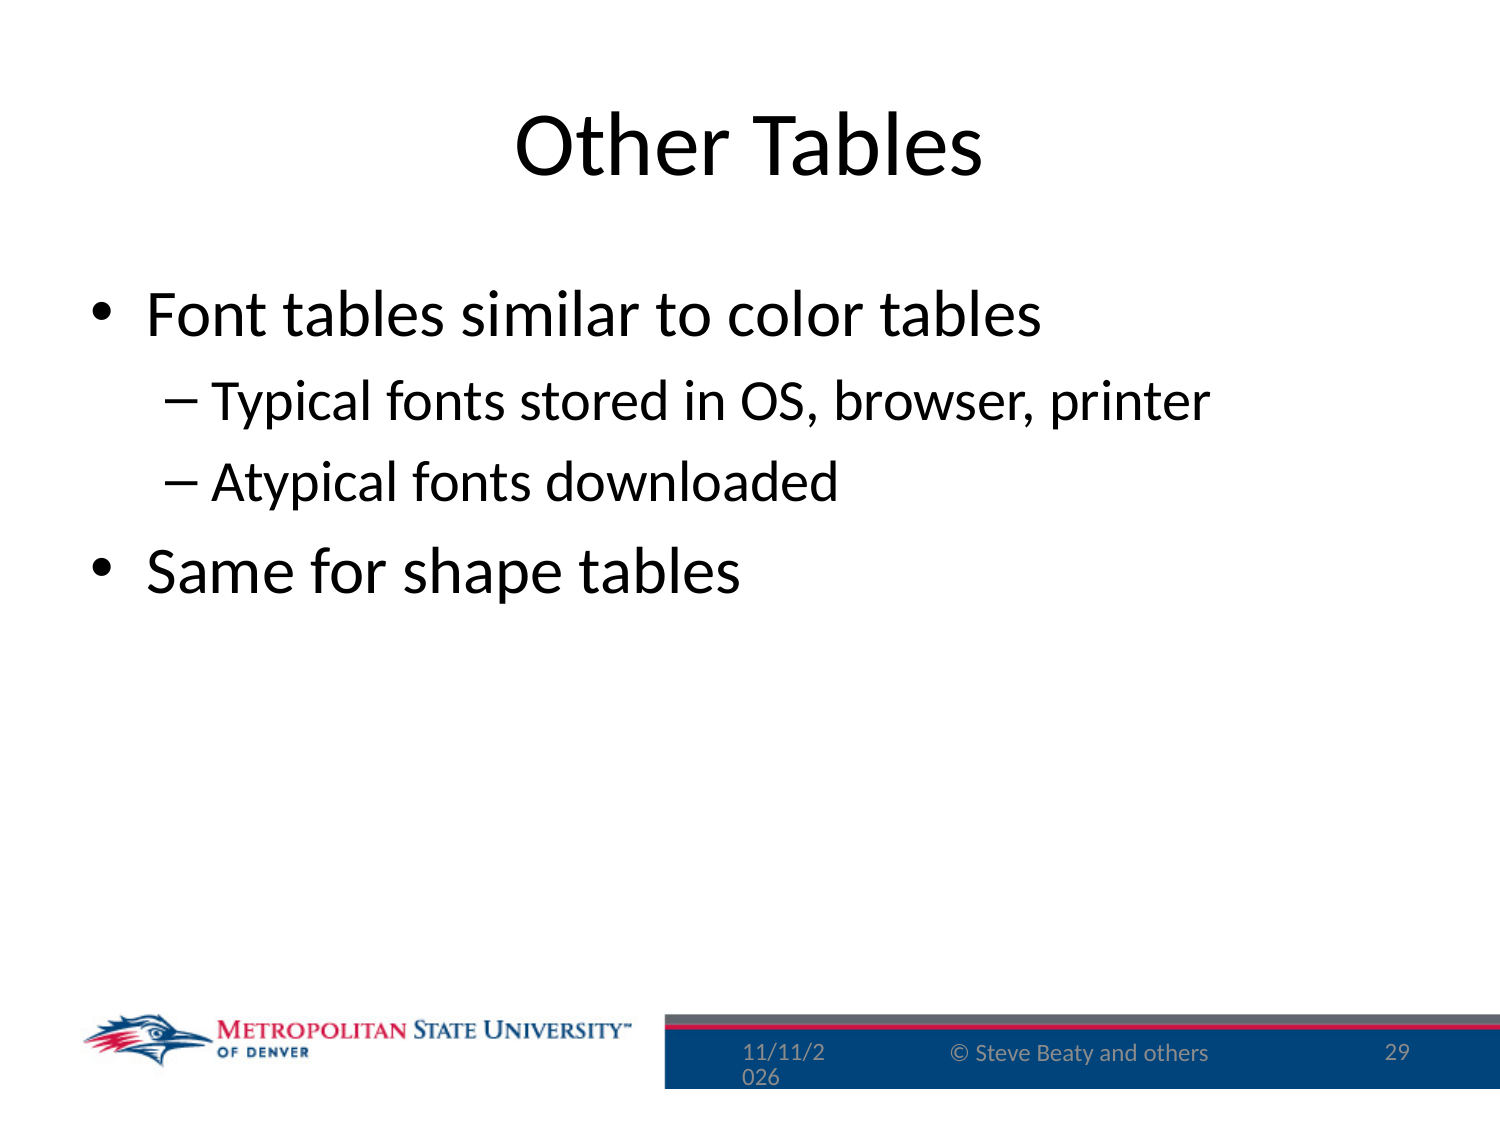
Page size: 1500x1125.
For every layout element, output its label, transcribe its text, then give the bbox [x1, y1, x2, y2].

footer © Steve Beaty and others [841, 1021, 1317, 1082]
slide_number 29 [1316, 1020, 1425, 1081]
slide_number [727, 1020, 842, 1081]
list Font tables similar to color tables Typical fonts stored in OS, browser, printer Atypical fonts downloaded Same for shape tables [75, 262, 1425, 1005]
picture [44, 1012, 1500, 1089]
title Other Tables [75, 45, 1425, 233]
